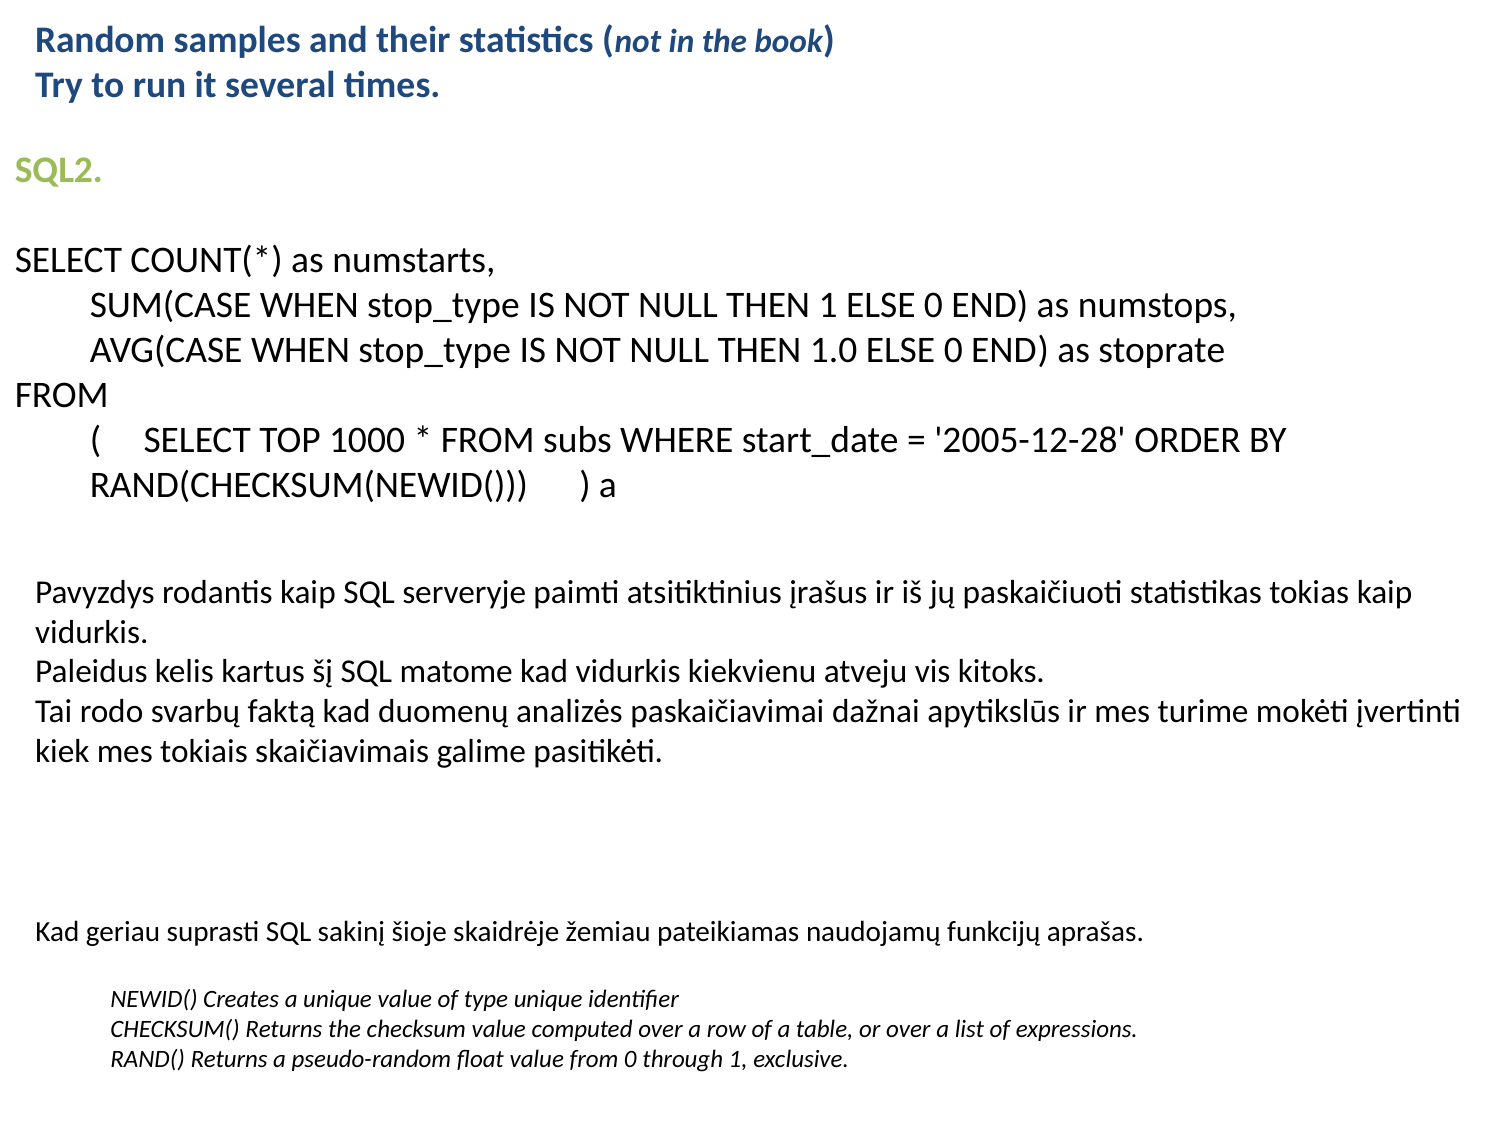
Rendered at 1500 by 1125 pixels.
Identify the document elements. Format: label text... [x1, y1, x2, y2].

text_box Kad geriau suprasti SQL sakinį šioje skaidrėje žemiau pateikiamas naudojamų funkcijų aprašas. NEWID() Creates a unique value of type unique identifier CHECKSUM() Returns the checksum value computed over a row of a table, or over a list of expressions. RAND() Returns a pseudo-random float value from 0 through 1, exclusive. [20, 905, 1160, 1125]
text_box SQL2. SELECT COUNT(*) as numstarts, SUM(CASE WHEN stop_type IS NOT NULL THEN 1 ELSE 0 END) as numstops, AVG(CASE WHEN stop_type IS NOT NULL THEN 1.0 ELSE 0 END) as stoprate FROM ( SELECT TOP 1000 * FROM subs WHERE start_date = '2005-12-28' ORDER BY RAND(CHECKSUM(NEWID())) ) a [0, 137, 1477, 512]
text_box Pavyzdys rodantis kaip SQL serveryje paimti atsitiktinius įrašus ir iš jų paskaičiuoti statistikas tokias kaip vidurkis. Paleidus kelis kartus šį SQL matome kad vidurkis kiekvienu atveju vis kitoks. Tai rodo svarbų faktą kad duomenų analizės paskaičiavimai dažnai apytikslūs ir mes turime mokėti įvertinti kiek mes tokiais skaičiavimais galime pasitikėti. [20, 562, 1500, 892]
text_box Random samples and their statistics (not in the book) Try to run it several times. [20, 7, 850, 112]
